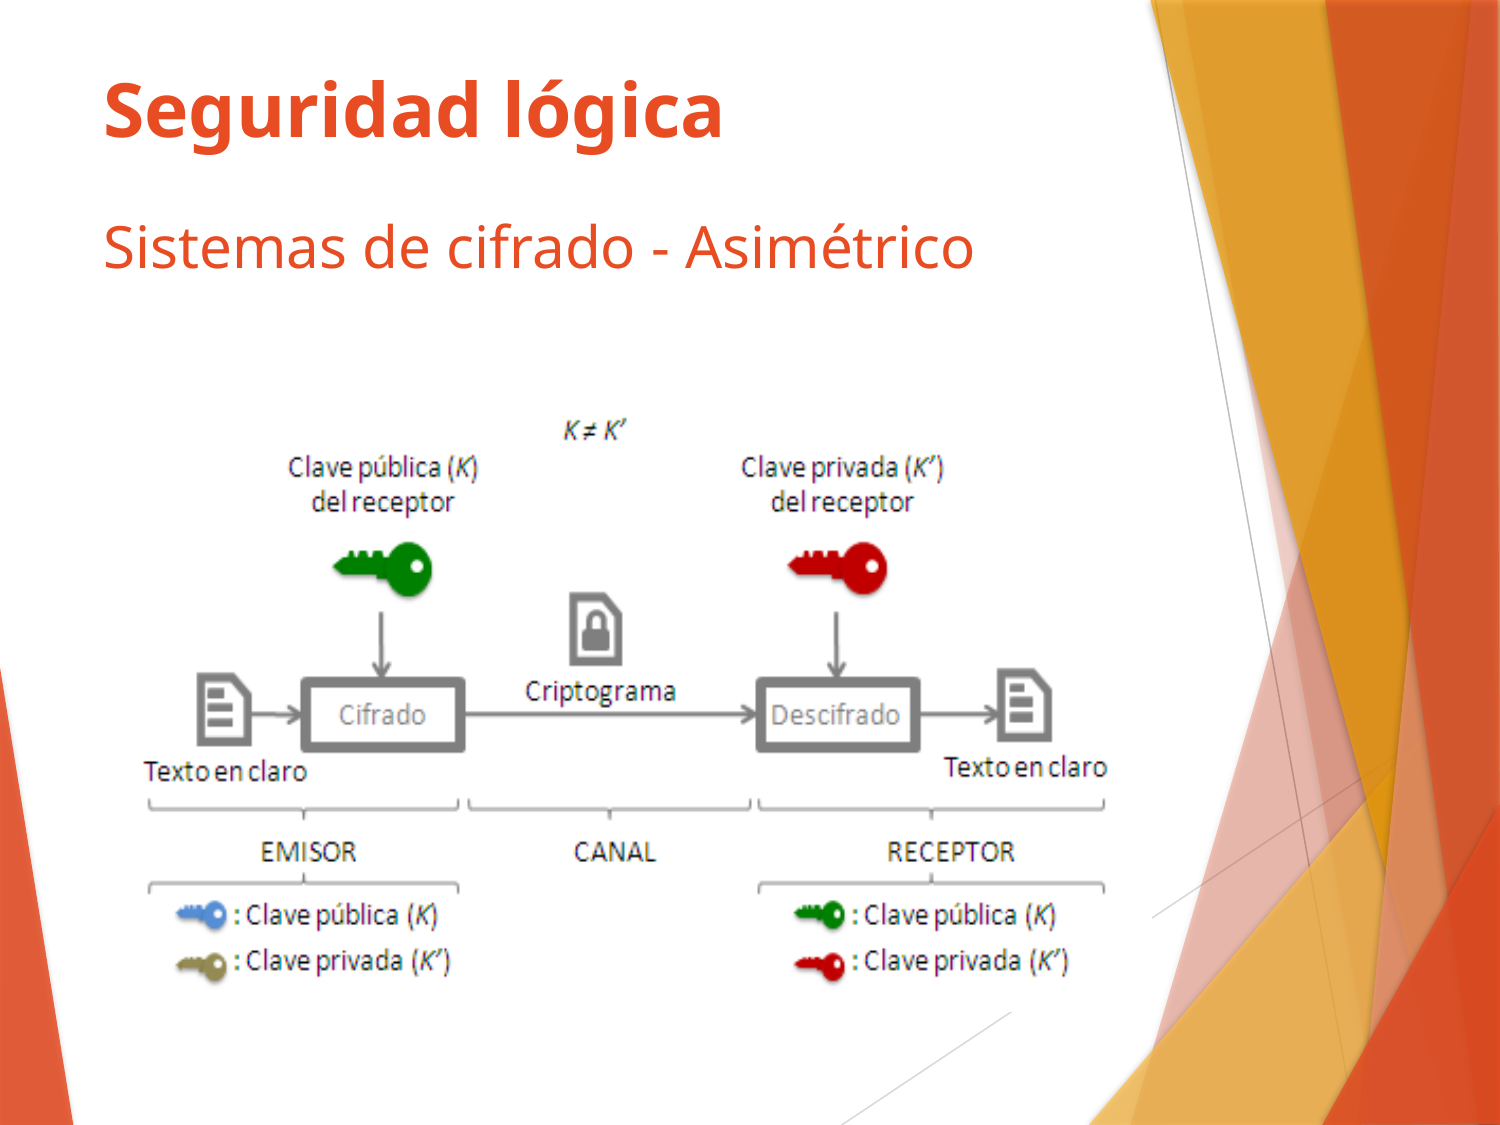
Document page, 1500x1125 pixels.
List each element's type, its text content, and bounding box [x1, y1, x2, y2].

title Sistemas de cifrado - Asimétrico [88, 202, 1338, 303]
picture [102, 396, 1153, 1012]
text_box Seguridad lógica [88, 54, 1130, 202]
